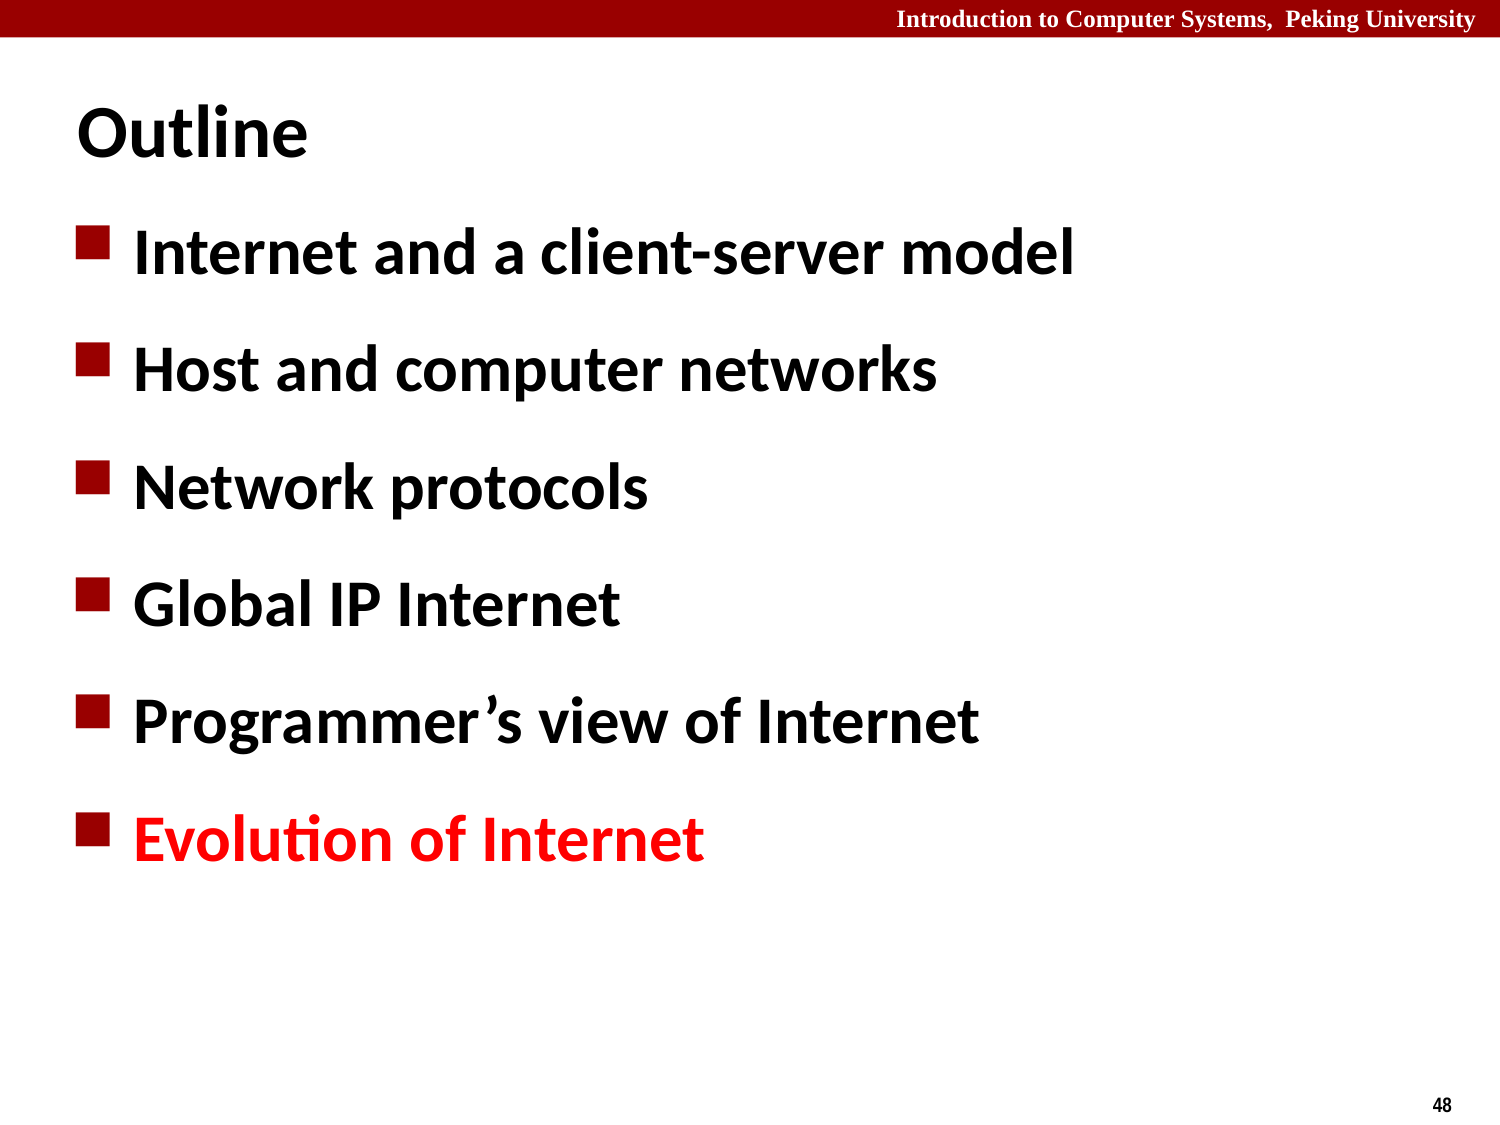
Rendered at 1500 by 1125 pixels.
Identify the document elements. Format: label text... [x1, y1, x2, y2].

list Internet and a client-server model Host and computer networks Network protocols Global IP Internet Programmer’s view of Internet Evolution of Internet [62, 199, 1358, 1016]
title Outline [62, 80, 1117, 176]
